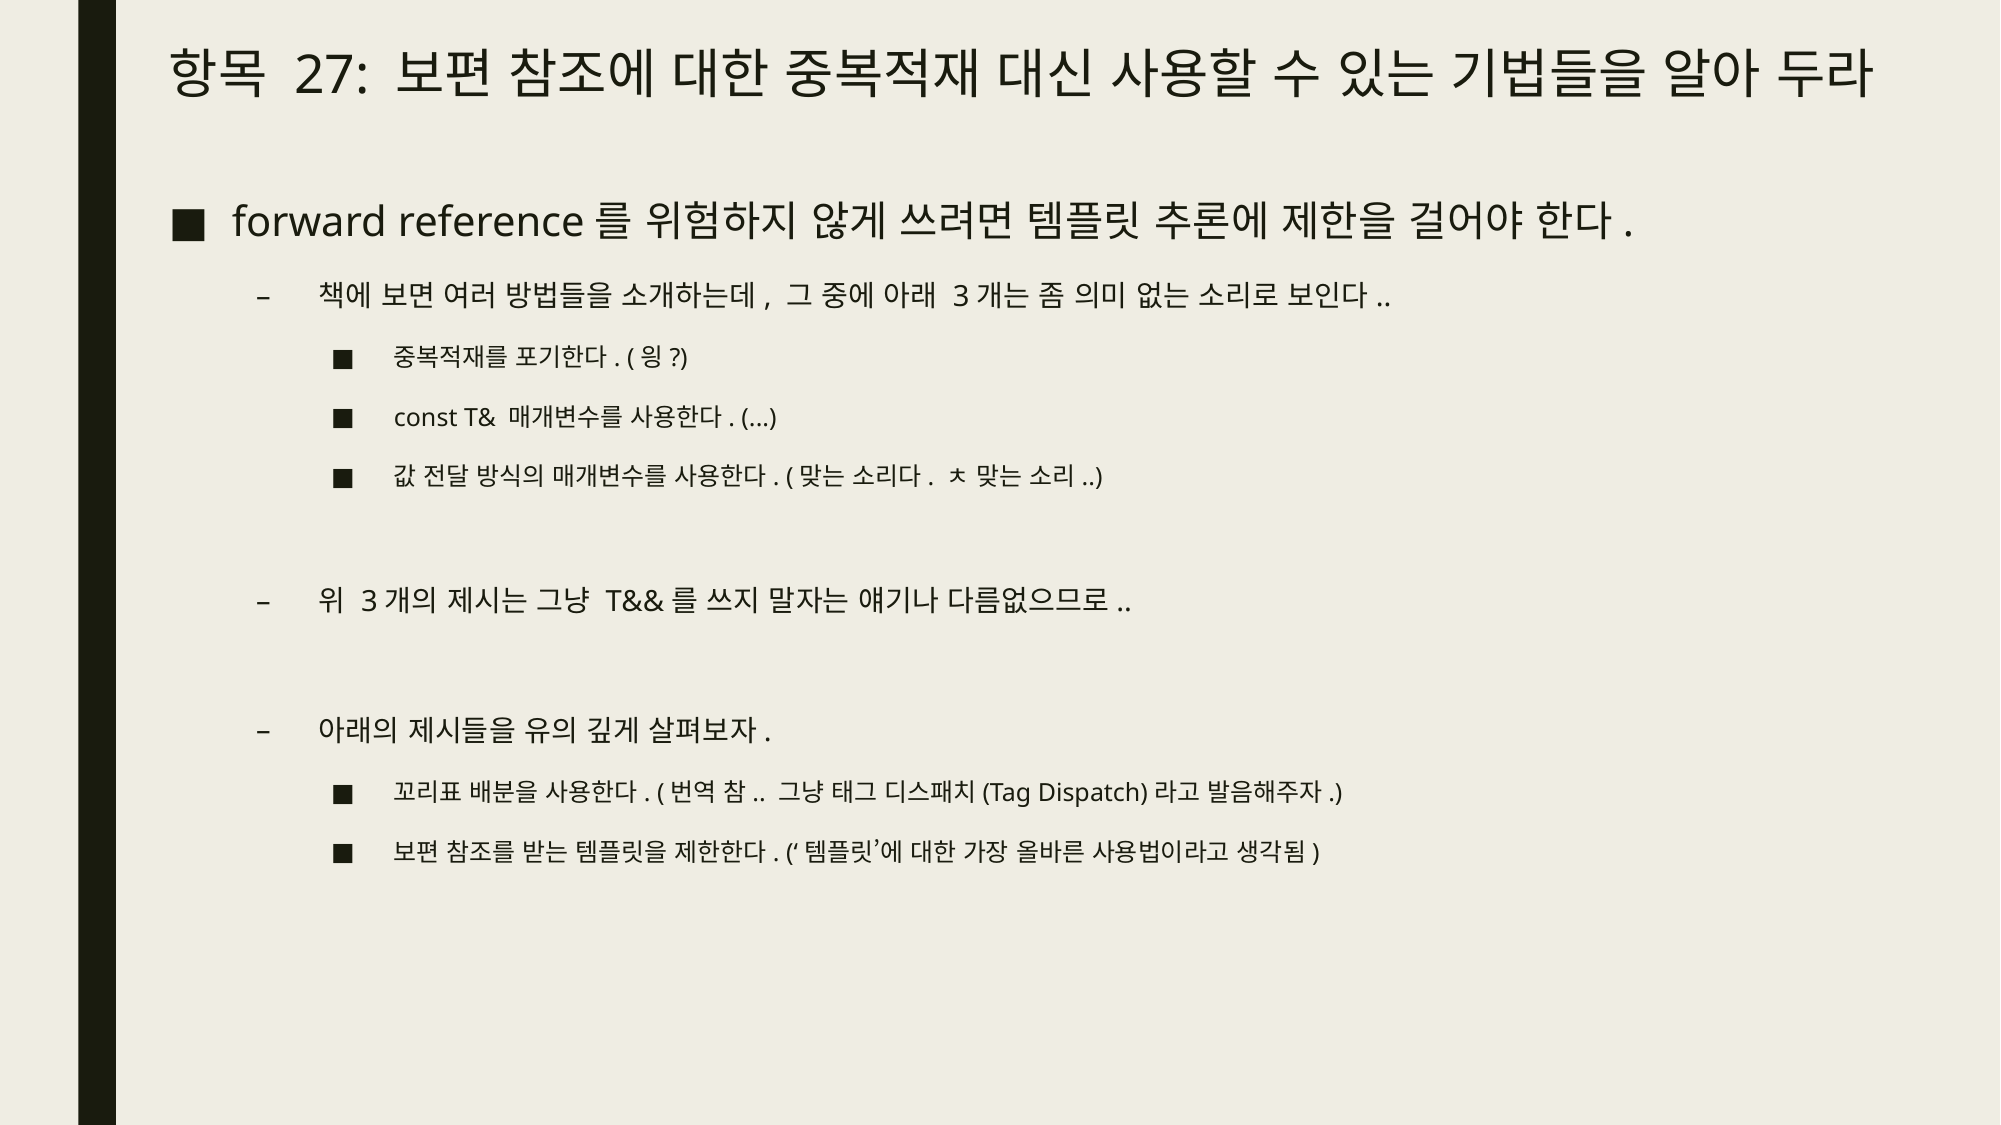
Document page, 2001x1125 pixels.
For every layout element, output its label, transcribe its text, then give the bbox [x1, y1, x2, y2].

title 항목 27: 보편 참조에 대한 중복적재 대신 사용할 수 있는 기법들을 알아 두라 [153, 40, 2000, 163]
list forward reference를 위험하지 않게 쓰려면 템플릿 추론에 제한을 걸어야 한다. 책에 보면 여러 방법들을 소개하는데, 그 중에 아래 3개는 좀 의미 없는 소리로 보인다.. 중복적재를 포기한다. (읭?) const T& 매개변수를 사용한다. (...) 값 전달 방식의 매개변수를 사용한다. (맞는 소리다. ㅊ 맞는 소리..) 위 3개의 제시는 그냥 T&&를 쓰지 말자는 얘기나 다름없으므로.. 아래의 제시들을 유의 깊게 살펴보자. 꼬리표 배분을 사용한다. (번역 참.. 그냥 태그 디스패치(Tag Dispatch)라고 발음해주자.) 보편 참조를 받는 템플릿을 제한한다. (‘템플릿’에 대한 가장 올바른 사용법이라고 생각됨) [153, 162, 1847, 1085]
